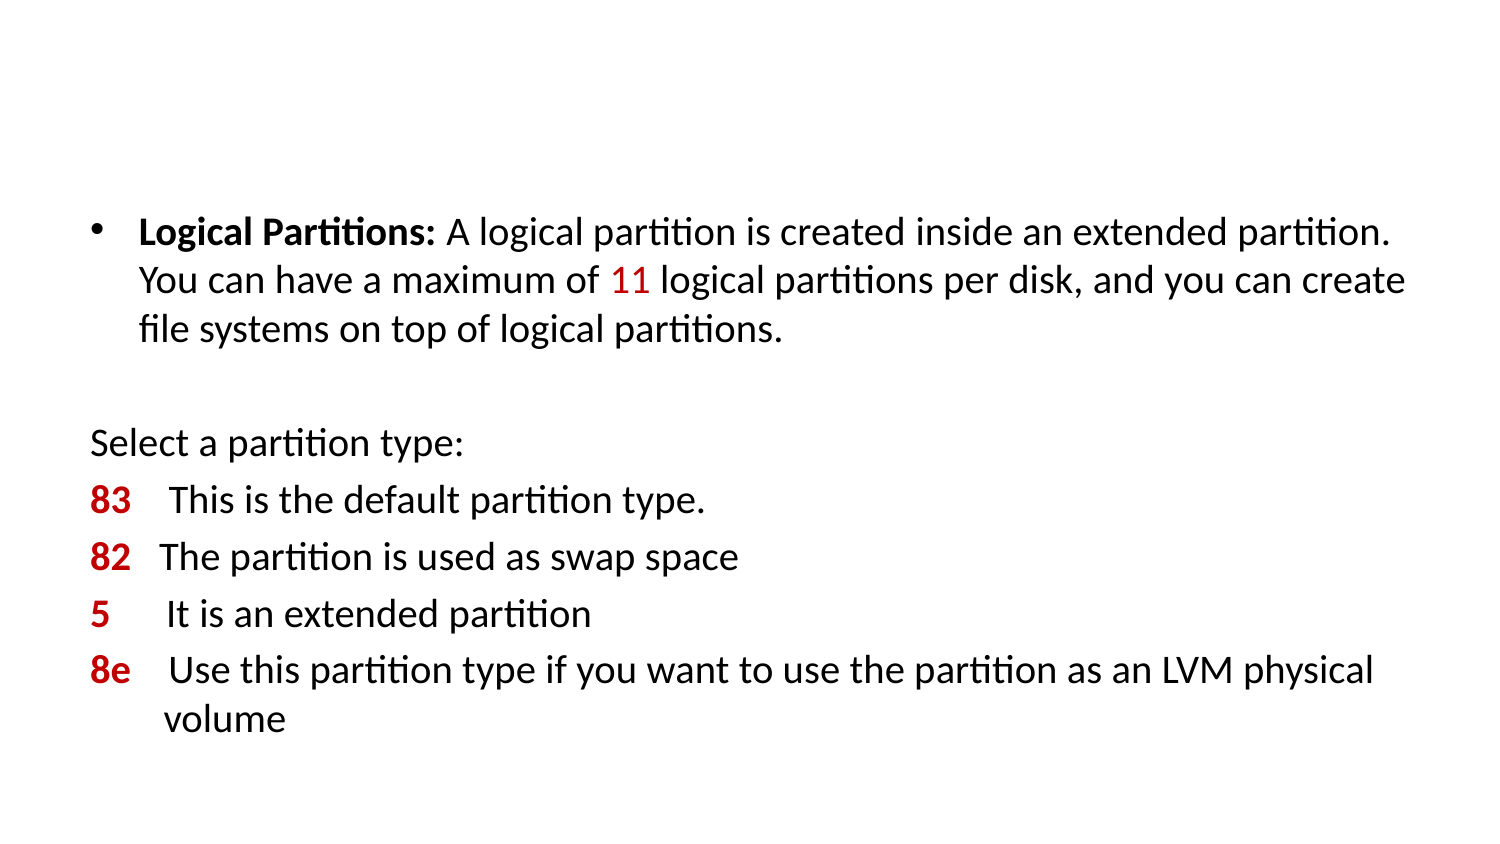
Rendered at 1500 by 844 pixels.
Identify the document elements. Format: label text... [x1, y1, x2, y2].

list Logical Partitions: A logical partition is created inside an extended partition. You can have a maximum of 11 logical partitions per disk, and you can create file systems on top of logical partitions. Select a partition type: 83 This is the default partition type. 82 The partition is used as swap space 5 It is an extended partition 8e Use this partition type if you want to use the partition as an LVM physical volume [75, 196, 1425, 754]
